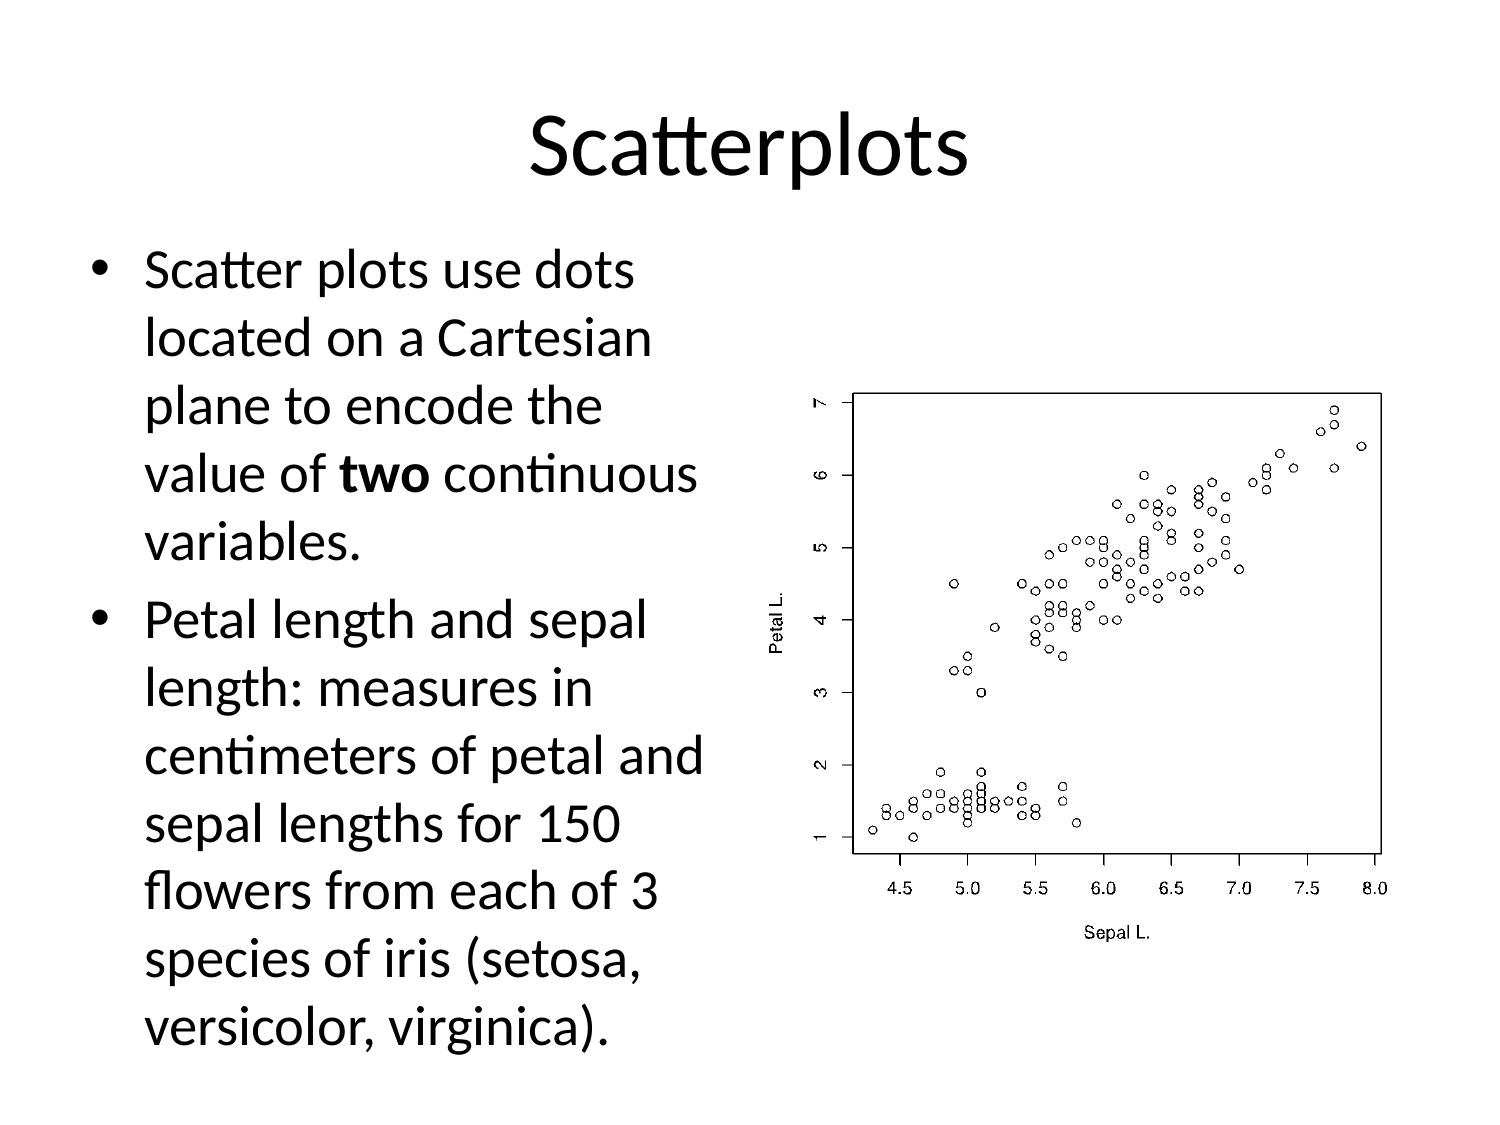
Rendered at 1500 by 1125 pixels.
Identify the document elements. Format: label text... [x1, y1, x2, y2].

title Scatterplots [75, 45, 1425, 233]
list Scatter plots use dots located on a Cartesian plane to encode the value of two continuous variables. Petal length and sepal length: measures in centimeters of petal and sepal lengths for 150 flowers from each of 3 species of iris (setosa, versicolor, virginica). [75, 224, 738, 1080]
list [762, 262, 1426, 1006]
